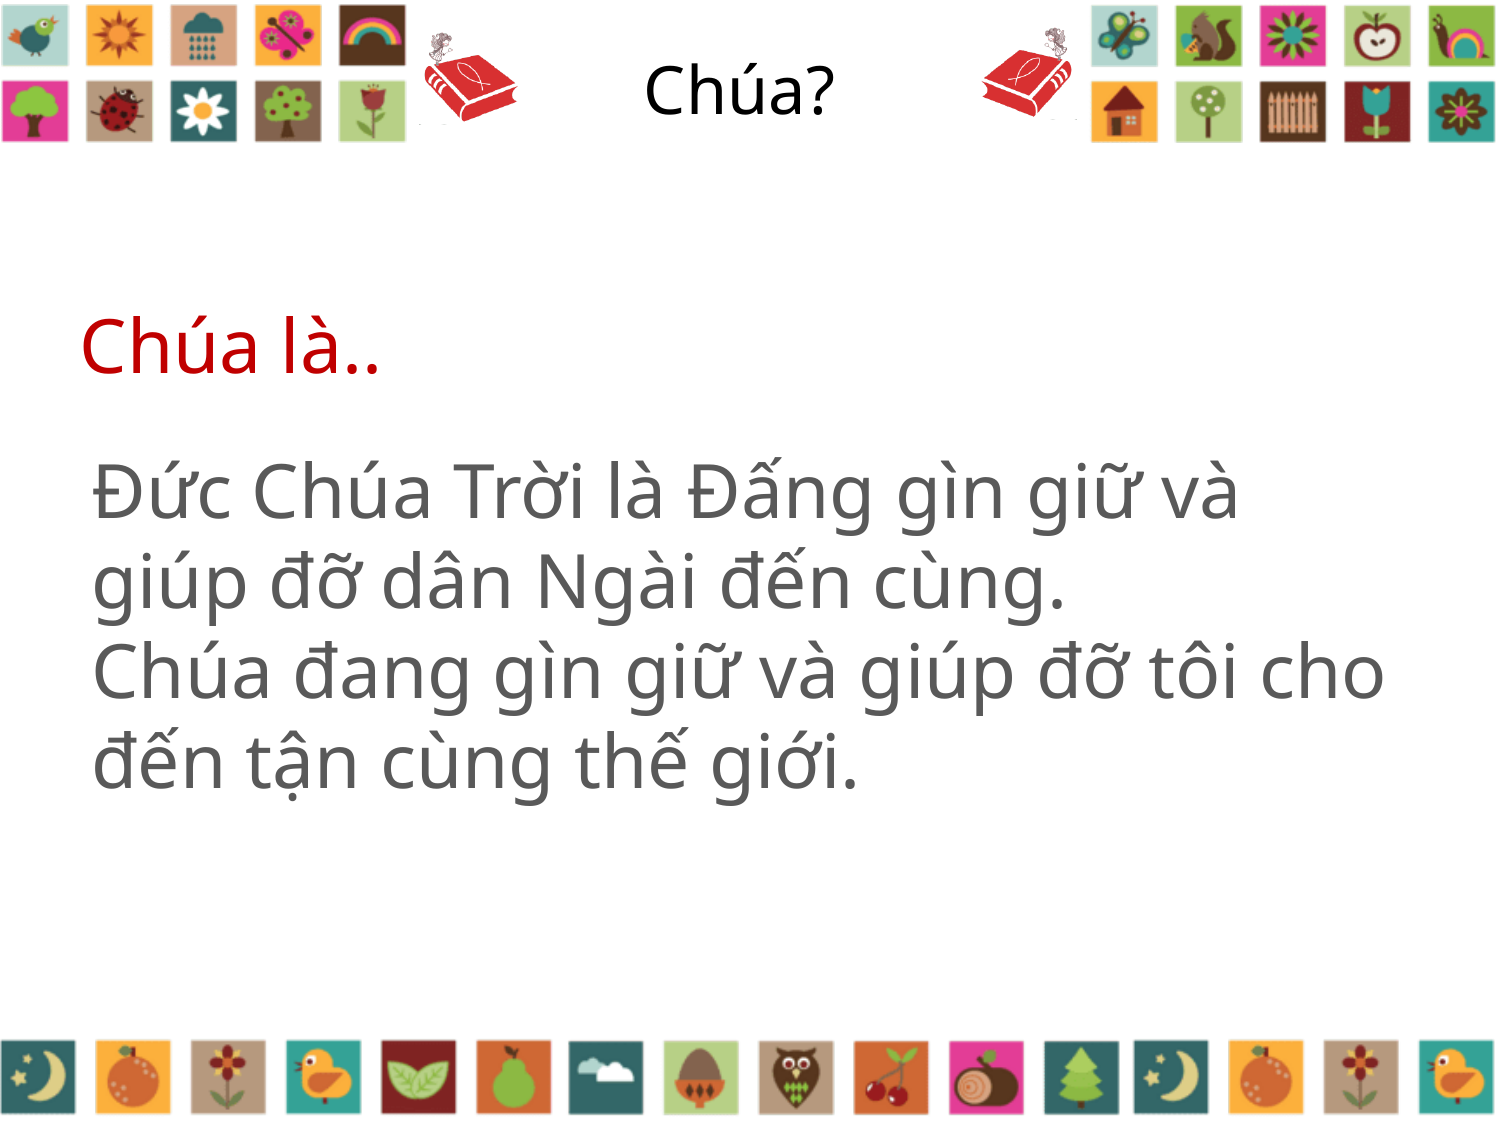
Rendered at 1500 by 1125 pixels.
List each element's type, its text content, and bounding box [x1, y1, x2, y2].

picture [950, 3, 1500, 150]
text_box Đức Chúa Trời là Đấng gìn giữ và giúp đỡ dân Ngài đến cùng. Chúa đang gìn giữ và giúp đỡ tôi cho đến tận cùng thế giới. [76, 436, 1424, 812]
text_box Chúa là.. [64, 290, 1412, 396]
picture [0, 3, 550, 150]
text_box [0, 1028, 1500, 1118]
text_box Chúa? [425, 40, 1078, 136]
